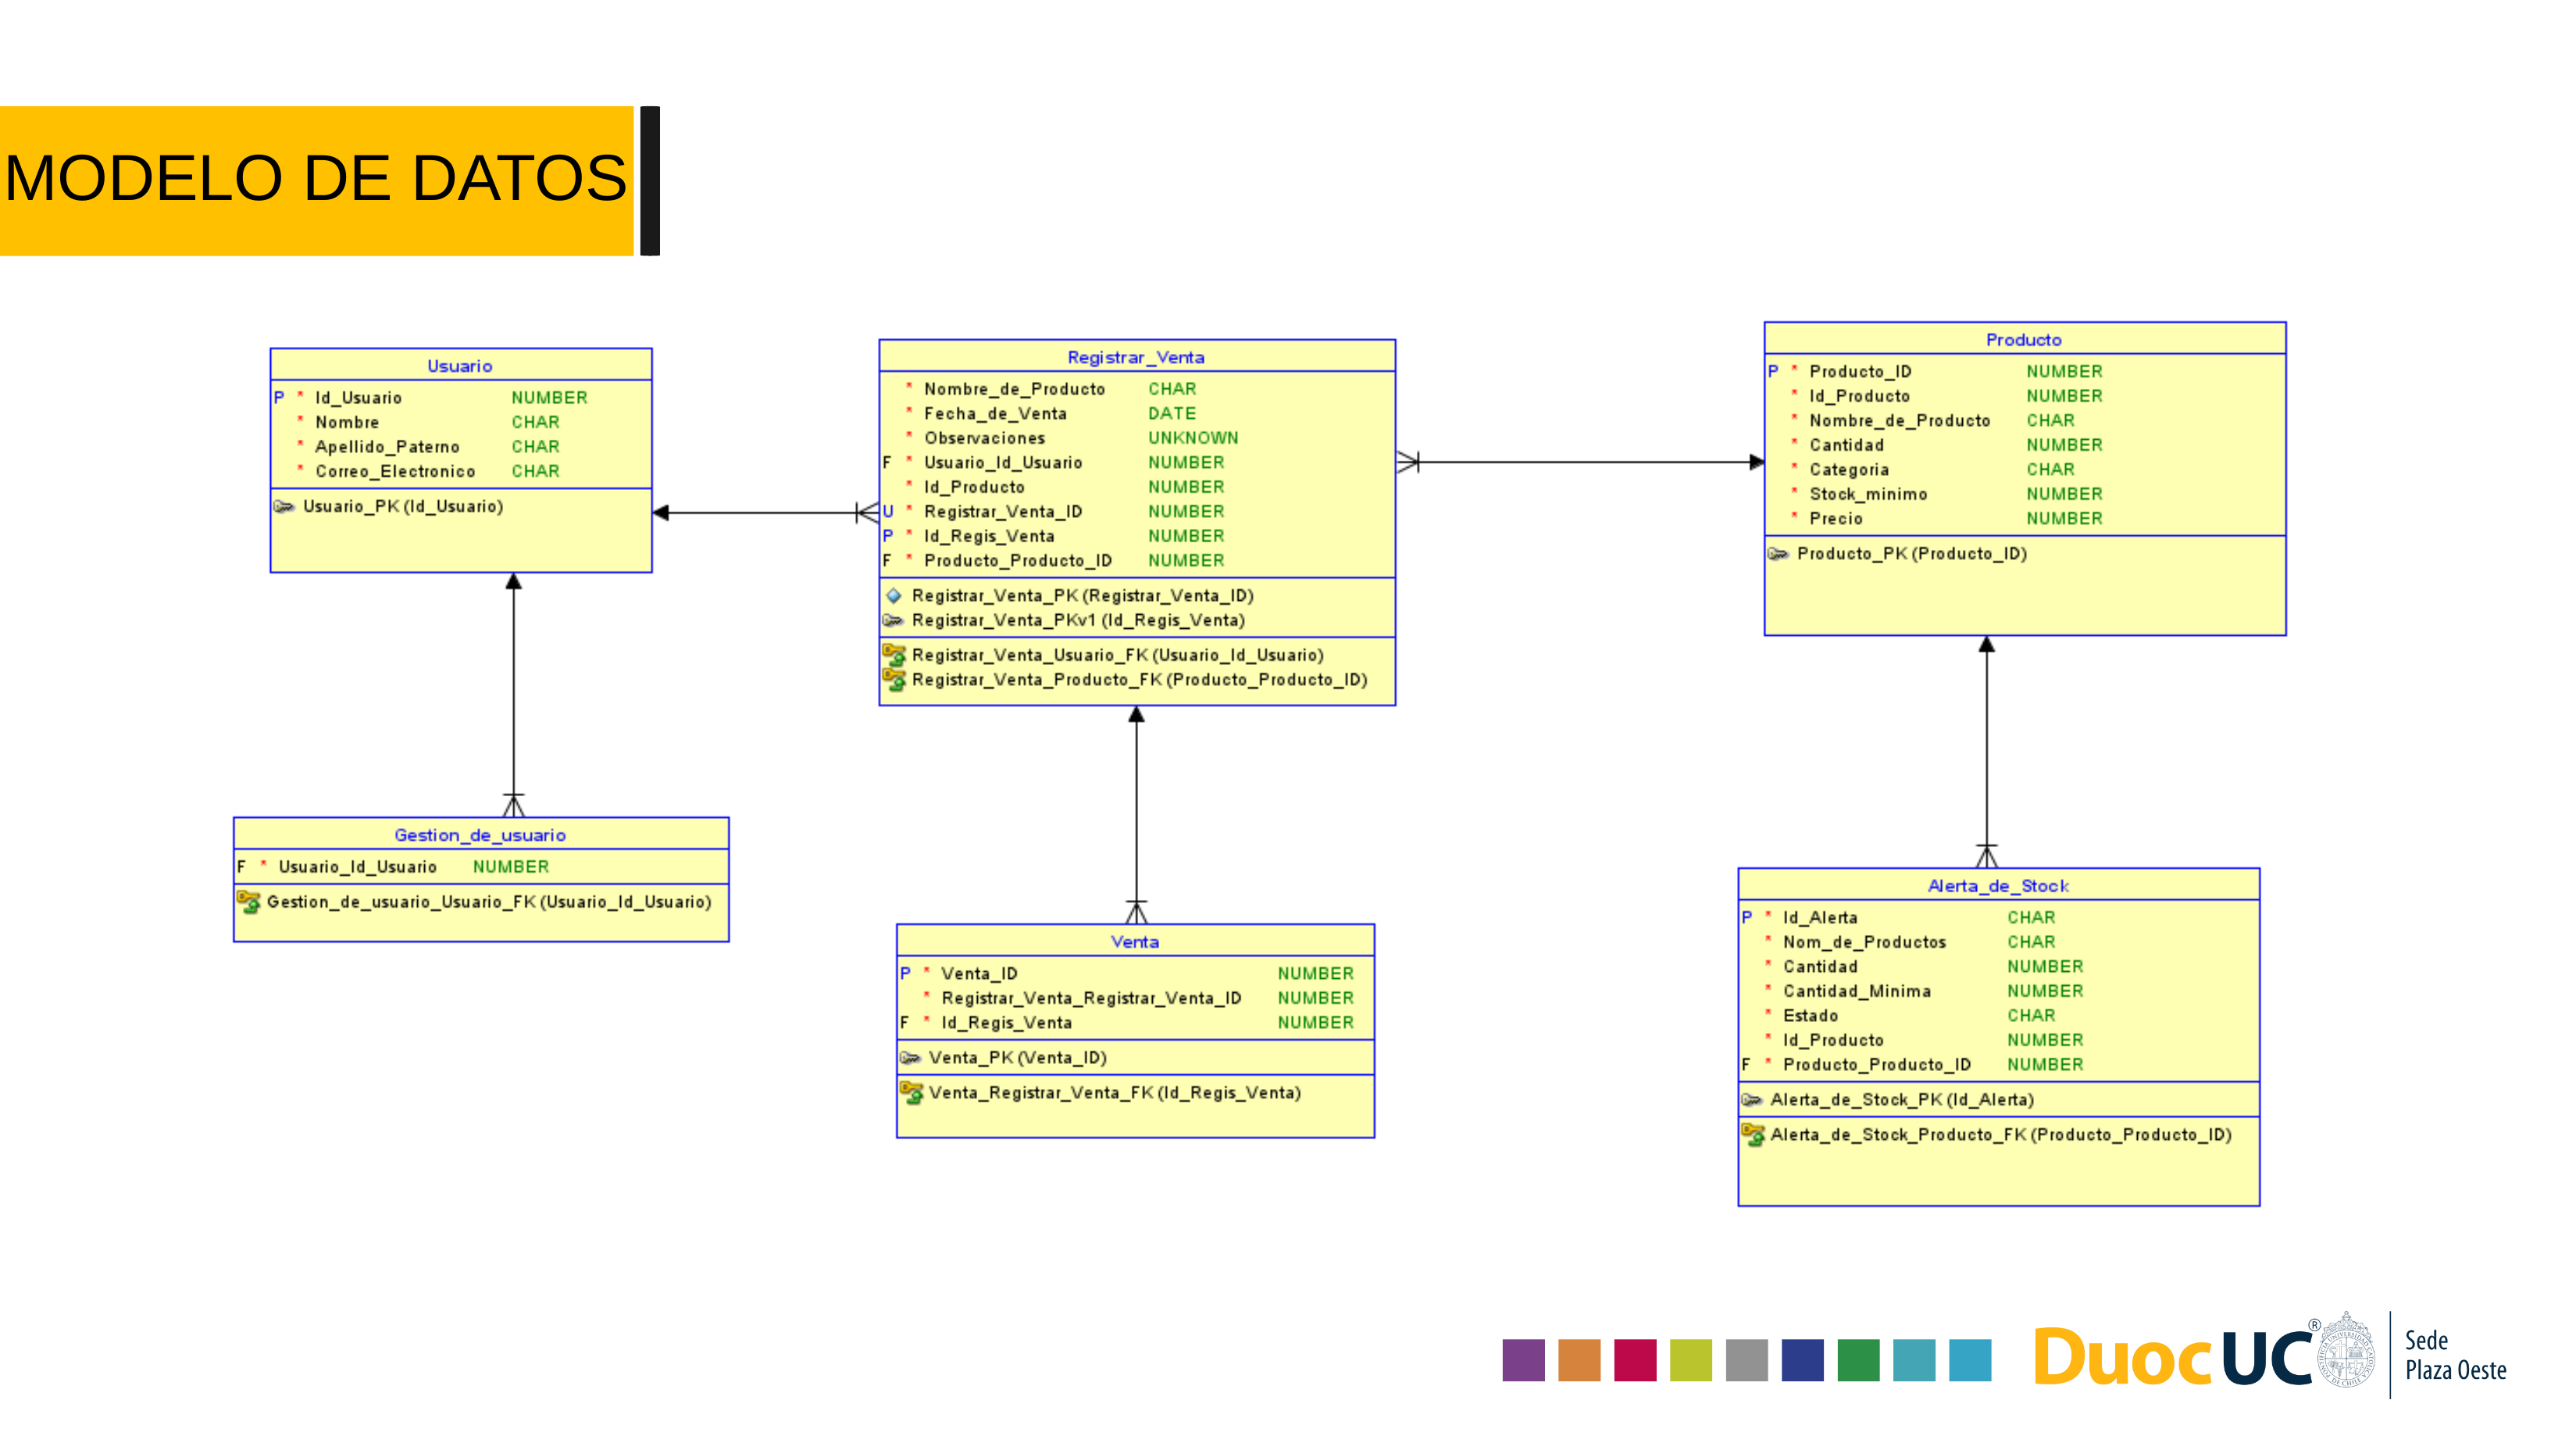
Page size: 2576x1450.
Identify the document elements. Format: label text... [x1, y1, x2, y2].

list MODELO DE DATOS [3, 135, 701, 965]
picture [2031, 1310, 2512, 1400]
picture [219, 294, 2357, 1285]
